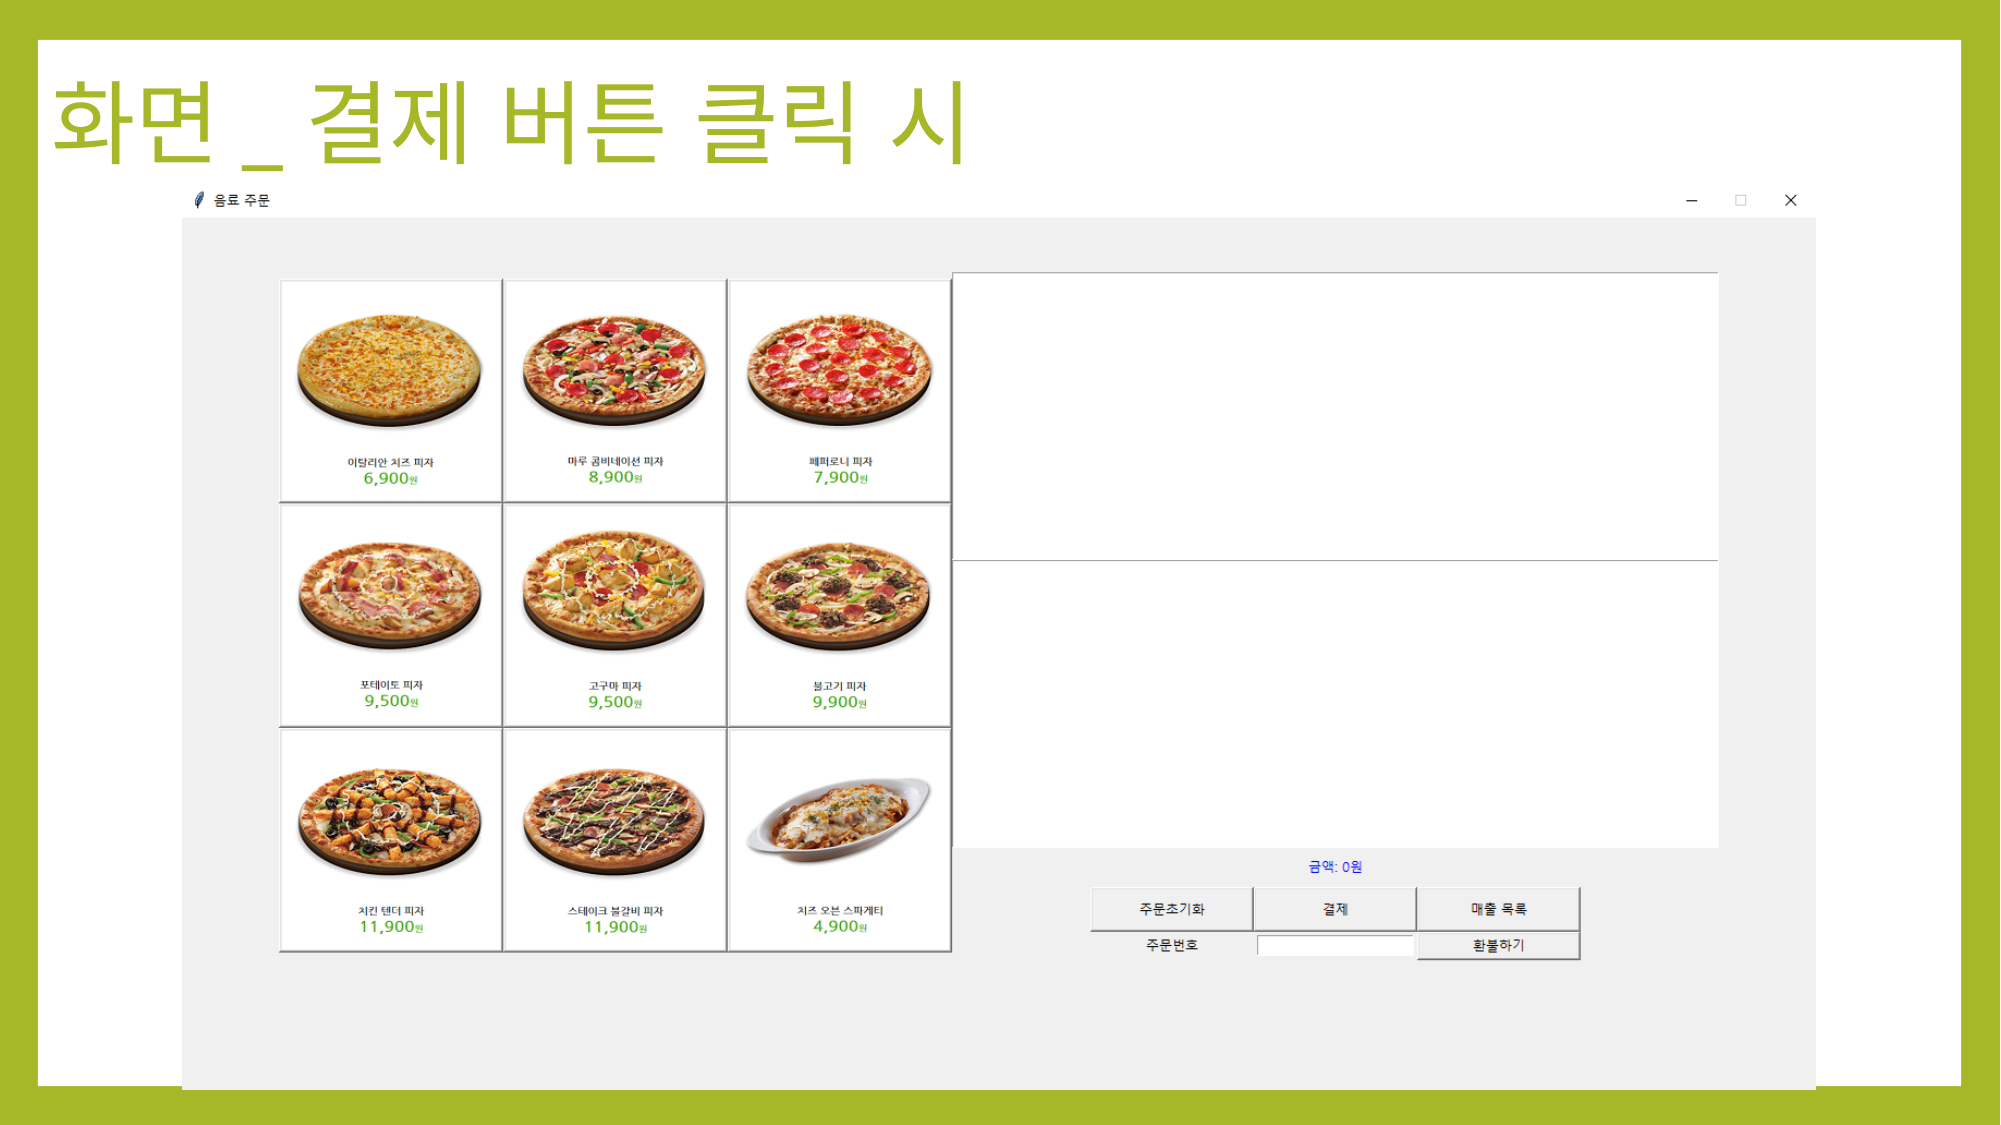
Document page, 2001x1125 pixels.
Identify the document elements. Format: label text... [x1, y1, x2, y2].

picture [182, 185, 1816, 1090]
title 화면_결제 버튼 클릭 시 [36, 33, 1963, 223]
